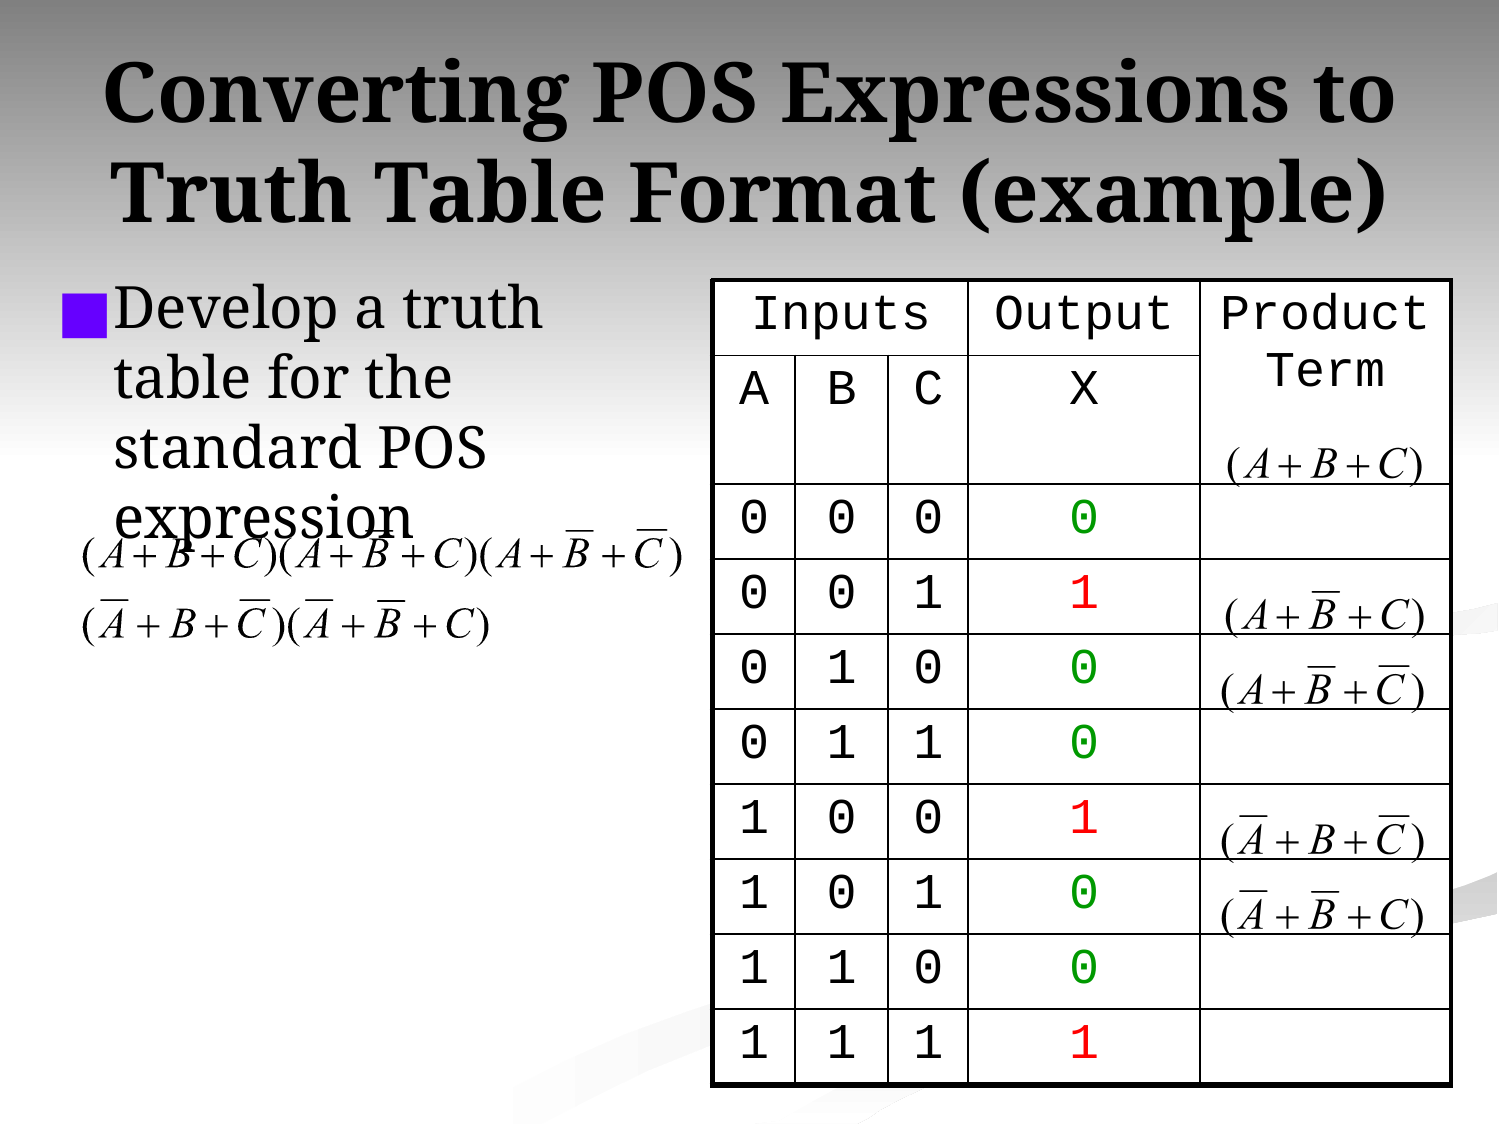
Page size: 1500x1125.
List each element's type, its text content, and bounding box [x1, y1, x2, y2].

picture [1212, 805, 1432, 874]
table_cell [1201, 710, 1449, 783]
table_cell [1201, 785, 1449, 858]
table_cell 0 [796, 560, 887, 633]
table_cell 0 [969, 710, 1199, 783]
table_cell 0 [796, 860, 887, 933]
table_cell 0 [889, 935, 967, 1008]
table_cell 1 [889, 860, 967, 933]
table_cell 0 [796, 785, 887, 858]
table_cell 1 [796, 635, 887, 708]
picture [1218, 436, 1431, 498]
table_cell 1 [715, 935, 794, 1008]
table_header Inputs [715, 282, 967, 355]
table_cell B [796, 356, 887, 483]
table_cell [1201, 485, 1449, 558]
table_cell 0 [969, 635, 1199, 708]
table_cell 0 [969, 485, 1199, 558]
list Develop a truth table for the standard POS expression [42, 262, 705, 1005]
table_cell 0 [969, 935, 1199, 1008]
table_cell 1 [969, 1010, 1199, 1082]
picture [1212, 656, 1432, 724]
table_cell [1201, 1010, 1449, 1082]
picture [1212, 880, 1432, 949]
table_cell C [889, 356, 967, 483]
table_cell [1201, 635, 1212, 708]
table_cell 1 [715, 860, 794, 933]
table_cell 1 [969, 560, 1199, 633]
table_cell 1 [889, 560, 967, 633]
table_cell 0 [889, 785, 967, 858]
table_header Product Term [1201, 282, 1449, 483]
table_cell [1434, 860, 1449, 933]
table_cell 0 [715, 485, 794, 558]
table_cell 1 [969, 785, 1199, 858]
picture [1216, 580, 1433, 649]
table_cell 1 [889, 1010, 967, 1082]
table_header Output [969, 282, 1199, 355]
table_cell [1201, 935, 1449, 1008]
table_cell 0 [969, 860, 1199, 933]
table_cell 1 [715, 1010, 794, 1082]
table_cell 1 [715, 785, 794, 858]
table_cell [1201, 560, 1449, 633]
table_cell X [969, 356, 1199, 483]
title Converting POS Expressions to Truth Table Format (example) [75, 45, 1425, 233]
table_cell 1 [796, 935, 887, 1008]
table_cell 0 [715, 560, 794, 633]
table_cell 1 [796, 710, 887, 783]
table_cell 0 [715, 635, 794, 708]
table_cell [1435, 635, 1449, 708]
table_cell A [715, 356, 794, 483]
table_cell 0 [715, 710, 794, 783]
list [74, 519, 692, 658]
table_cell 1 [889, 710, 967, 783]
table_cell 1 [796, 1010, 887, 1082]
table_cell [1201, 860, 1209, 933]
table_cell 0 [889, 485, 967, 558]
table_cell 0 [796, 485, 887, 558]
table_cell 0 [889, 635, 967, 708]
